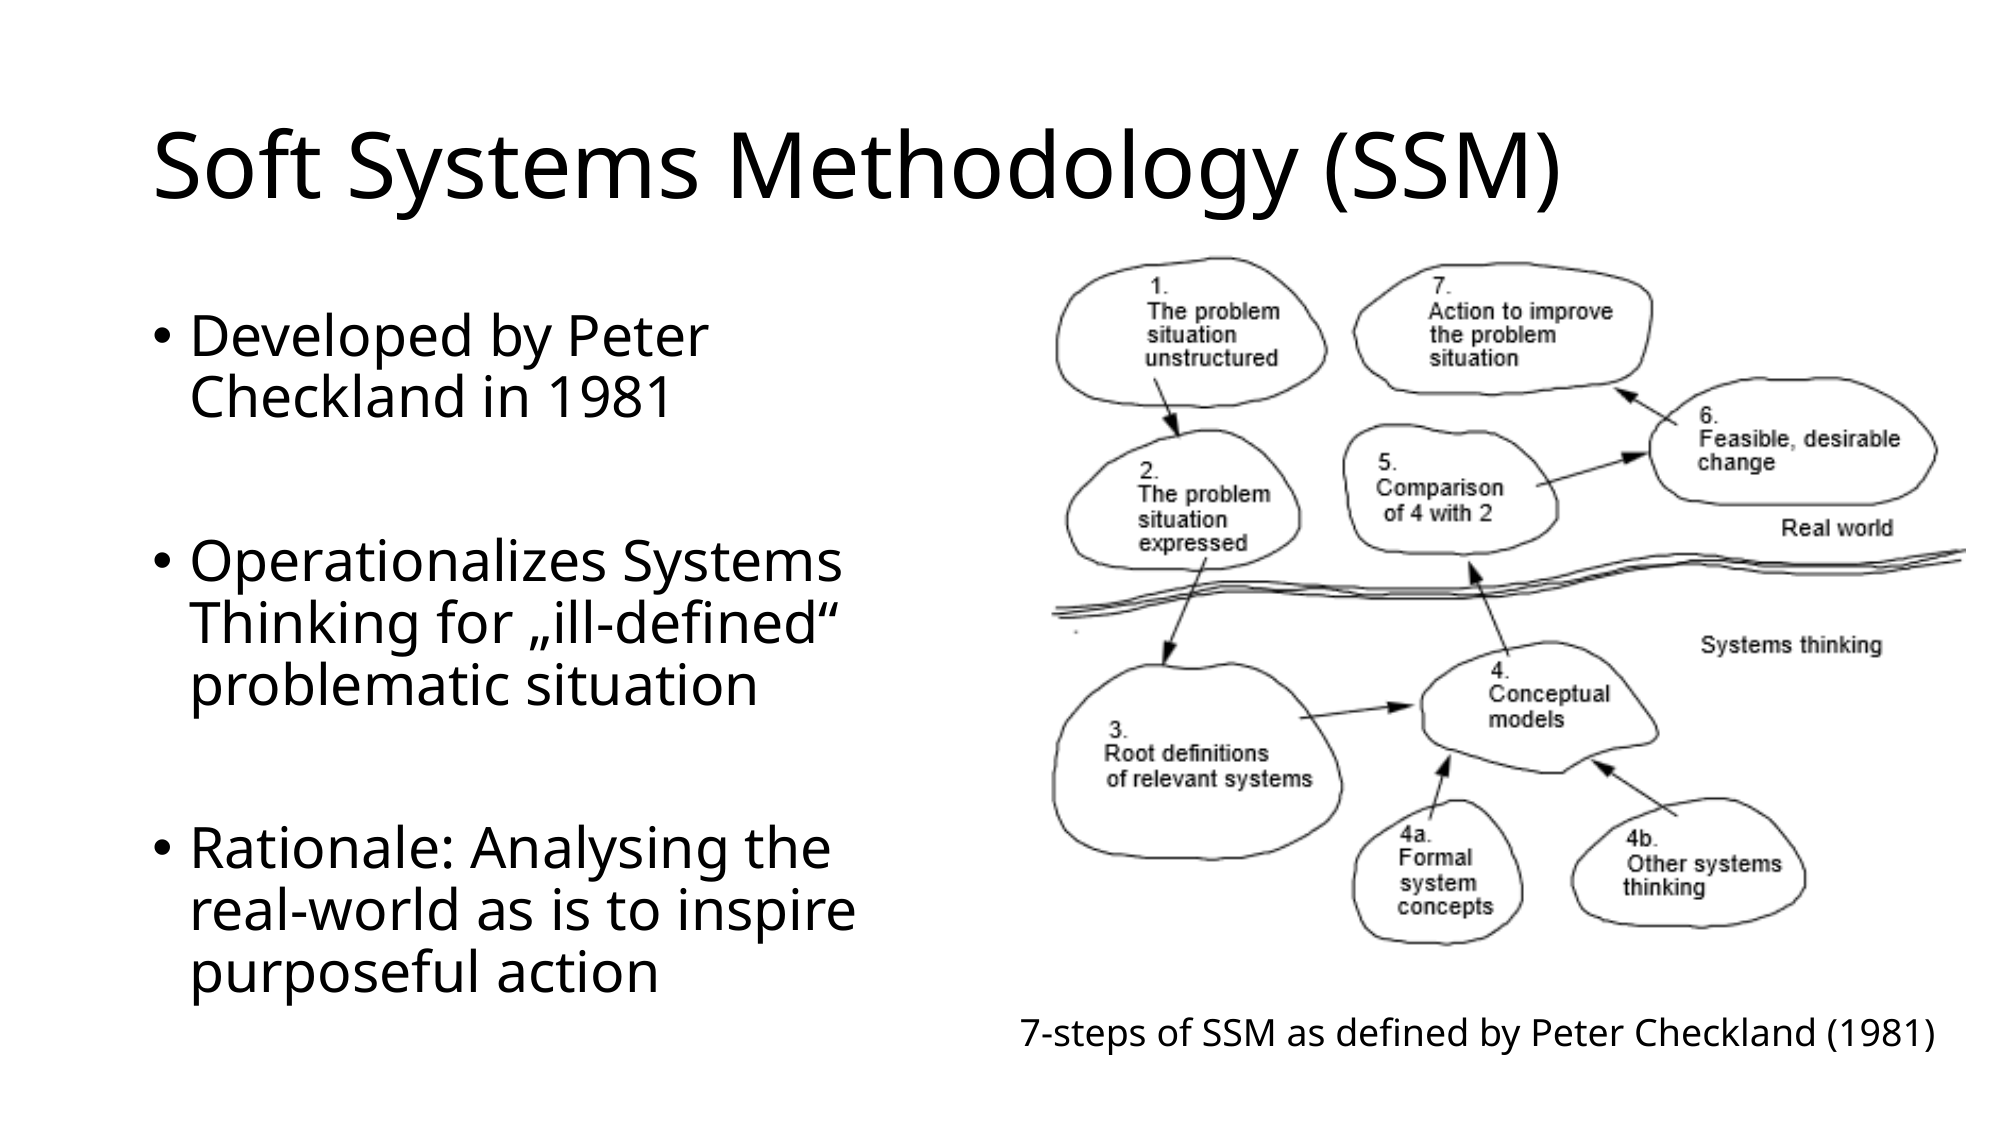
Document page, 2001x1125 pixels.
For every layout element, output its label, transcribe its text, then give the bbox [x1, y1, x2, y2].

picture [999, 222, 1966, 1003]
title Soft Systems Methodology (SSM) [137, 59, 1863, 278]
text_box 7-steps of SSM as defined by Peter Checkland (1981) [1004, 1003, 1961, 1062]
list Developed by Peter Checkland in 1981 Operationalizes Systems Thinking for „ill-defined“ problematic situation Rationale: Analysing the real-world as is to inspire purposeful action [137, 299, 977, 1014]
